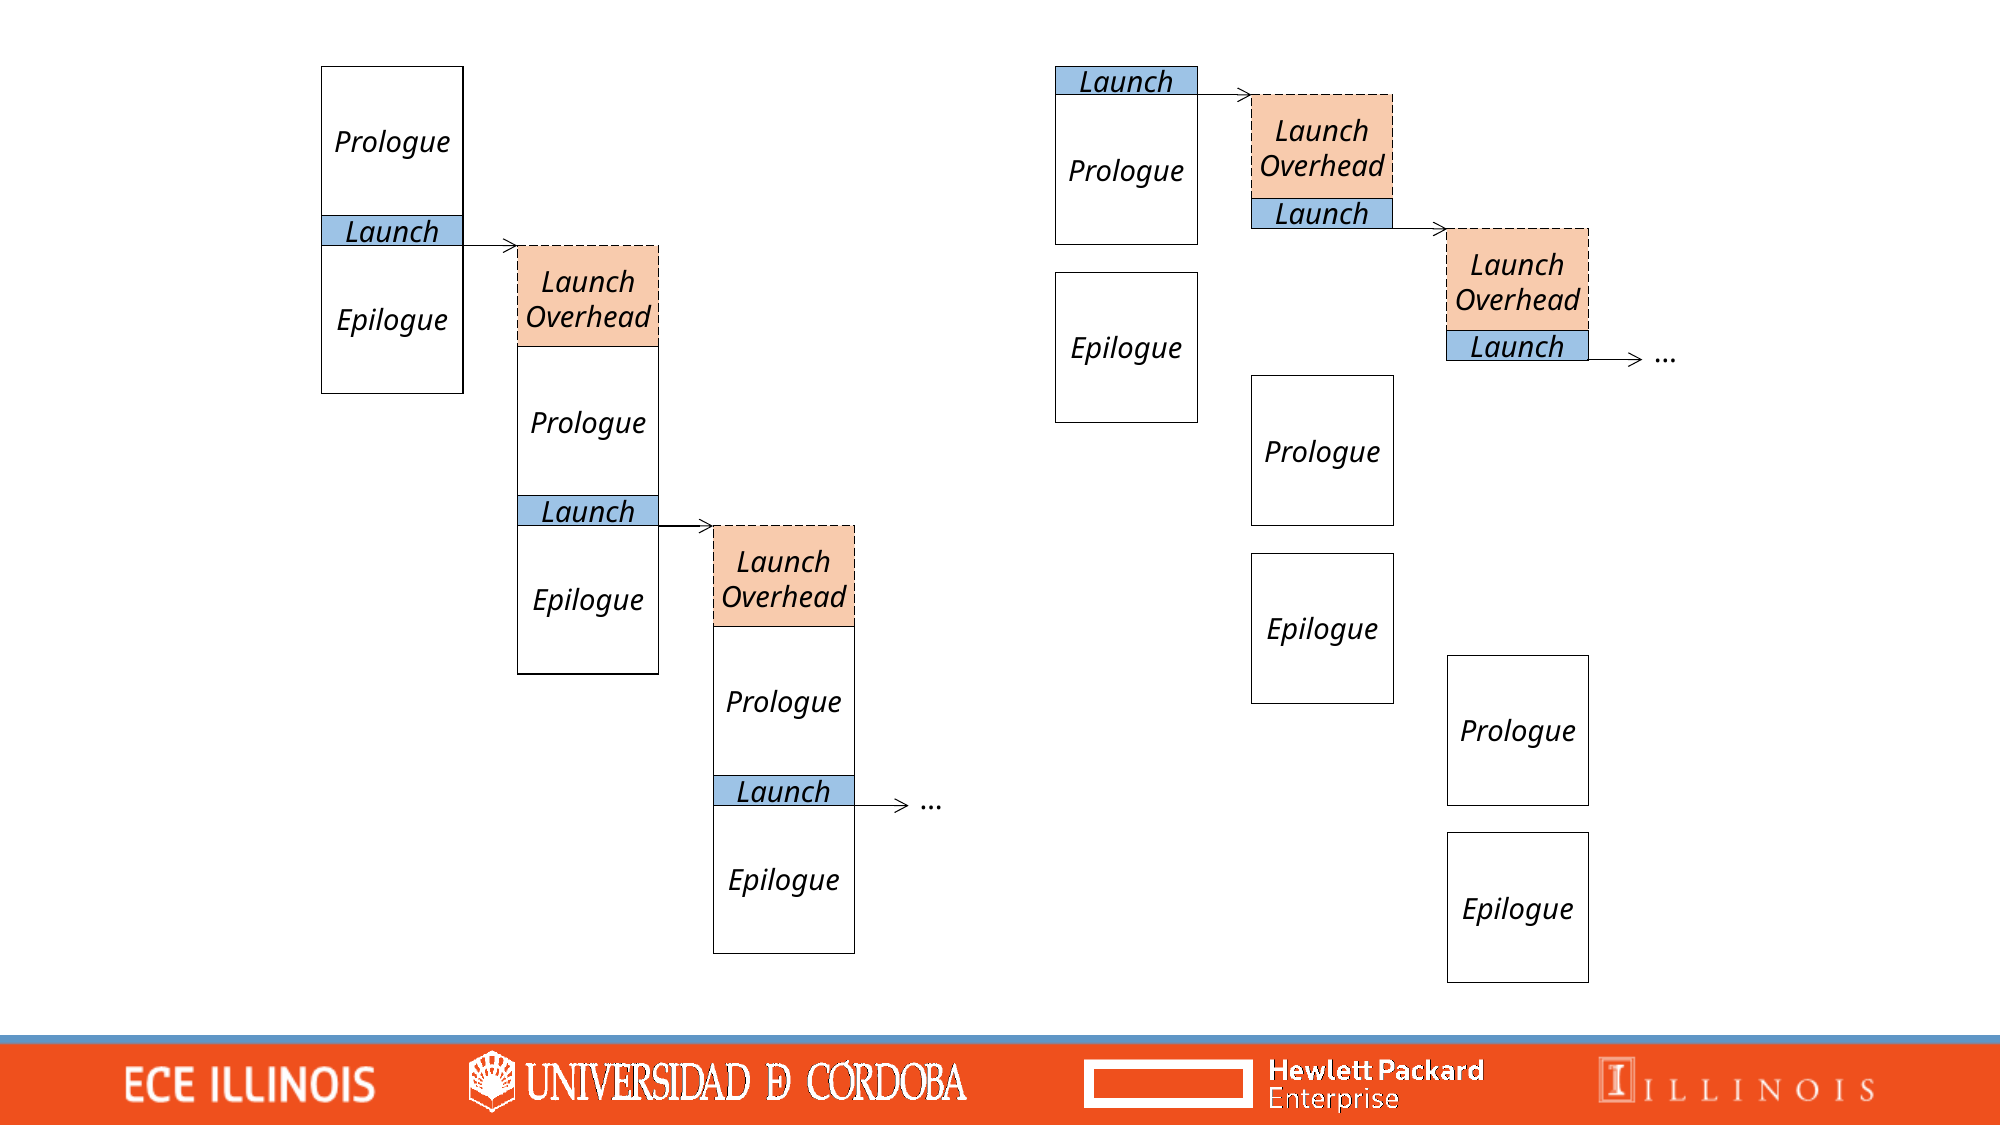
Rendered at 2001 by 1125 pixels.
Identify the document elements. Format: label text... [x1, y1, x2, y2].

text_box Launch [1251, 198, 1393, 229]
text_box Epilogue [1055, 272, 1198, 423]
picture [0, 1035, 2000, 1125]
text_box … [1653, 333, 1678, 369]
text_box Launch Overhead [1446, 228, 1589, 330]
text_box Epilogue [1251, 553, 1394, 704]
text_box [321, 66, 952, 954]
text_box Launch Overhead [1251, 94, 1393, 198]
text_box Prologue [1447, 655, 1589, 806]
text_box Prologue [1055, 94, 1198, 245]
text_box Launch [1055, 66, 1198, 94]
text_box Launch [1446, 330, 1589, 361]
text_box Epilogue [1447, 832, 1589, 983]
text_box Prologue [1251, 375, 1394, 526]
